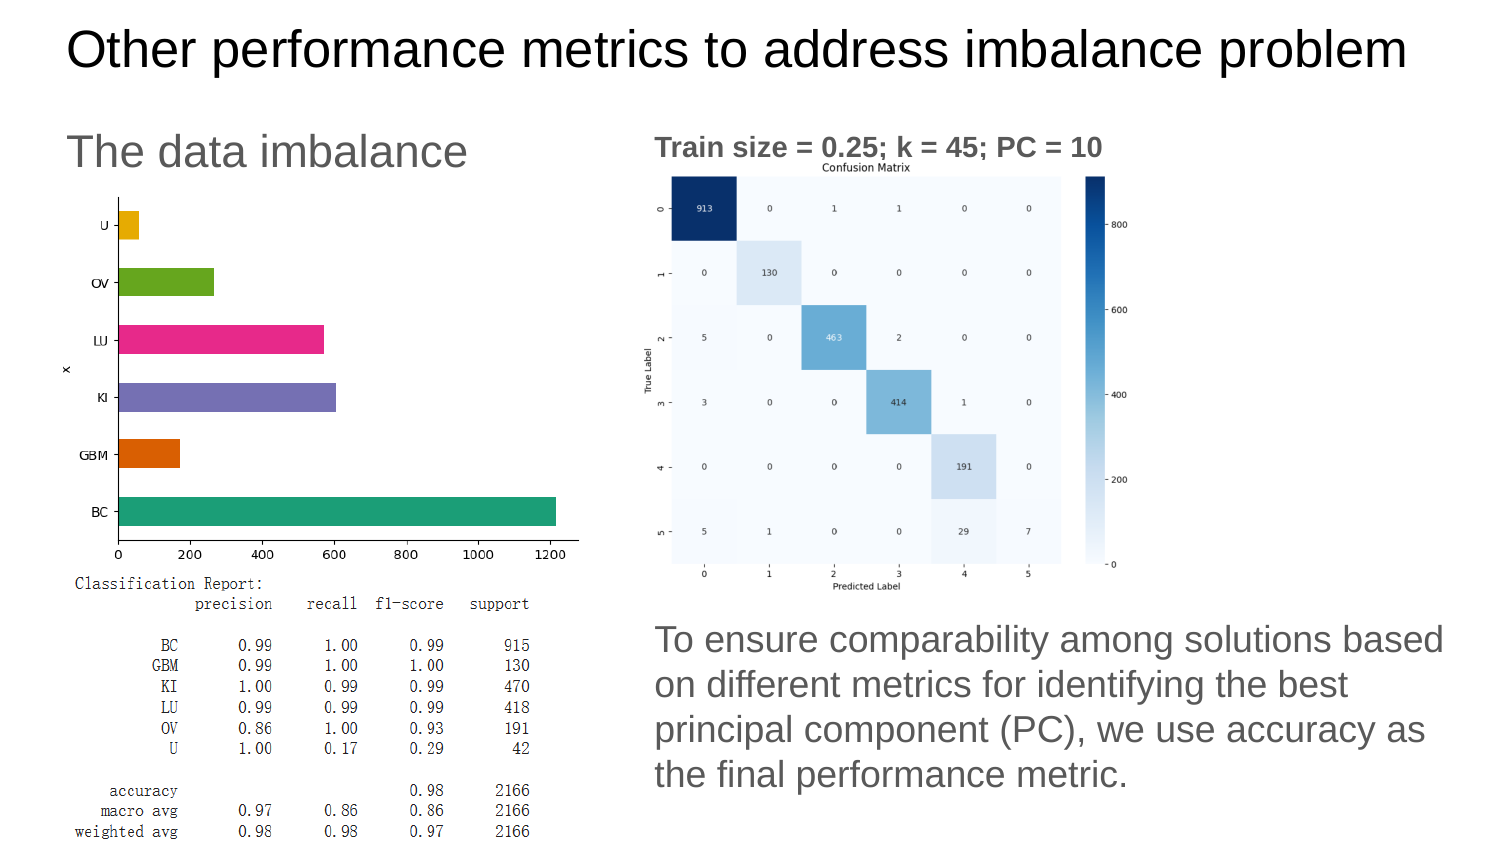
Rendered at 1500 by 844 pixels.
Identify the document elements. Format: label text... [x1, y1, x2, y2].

list The data imbalance [51, 98, 708, 660]
picture [639, 160, 1133, 598]
picture [50, 187, 587, 842]
list Train size = 0.25; k = 45; PC = 10 [639, 107, 1296, 600]
text_box To ensure comparability among solutions based on different metrics for identifying the best principal component (PC), we use accuracy as the final performance metric. [639, 600, 1500, 669]
title Other performance metrics to address imbalance problem [51, 0, 1449, 94]
